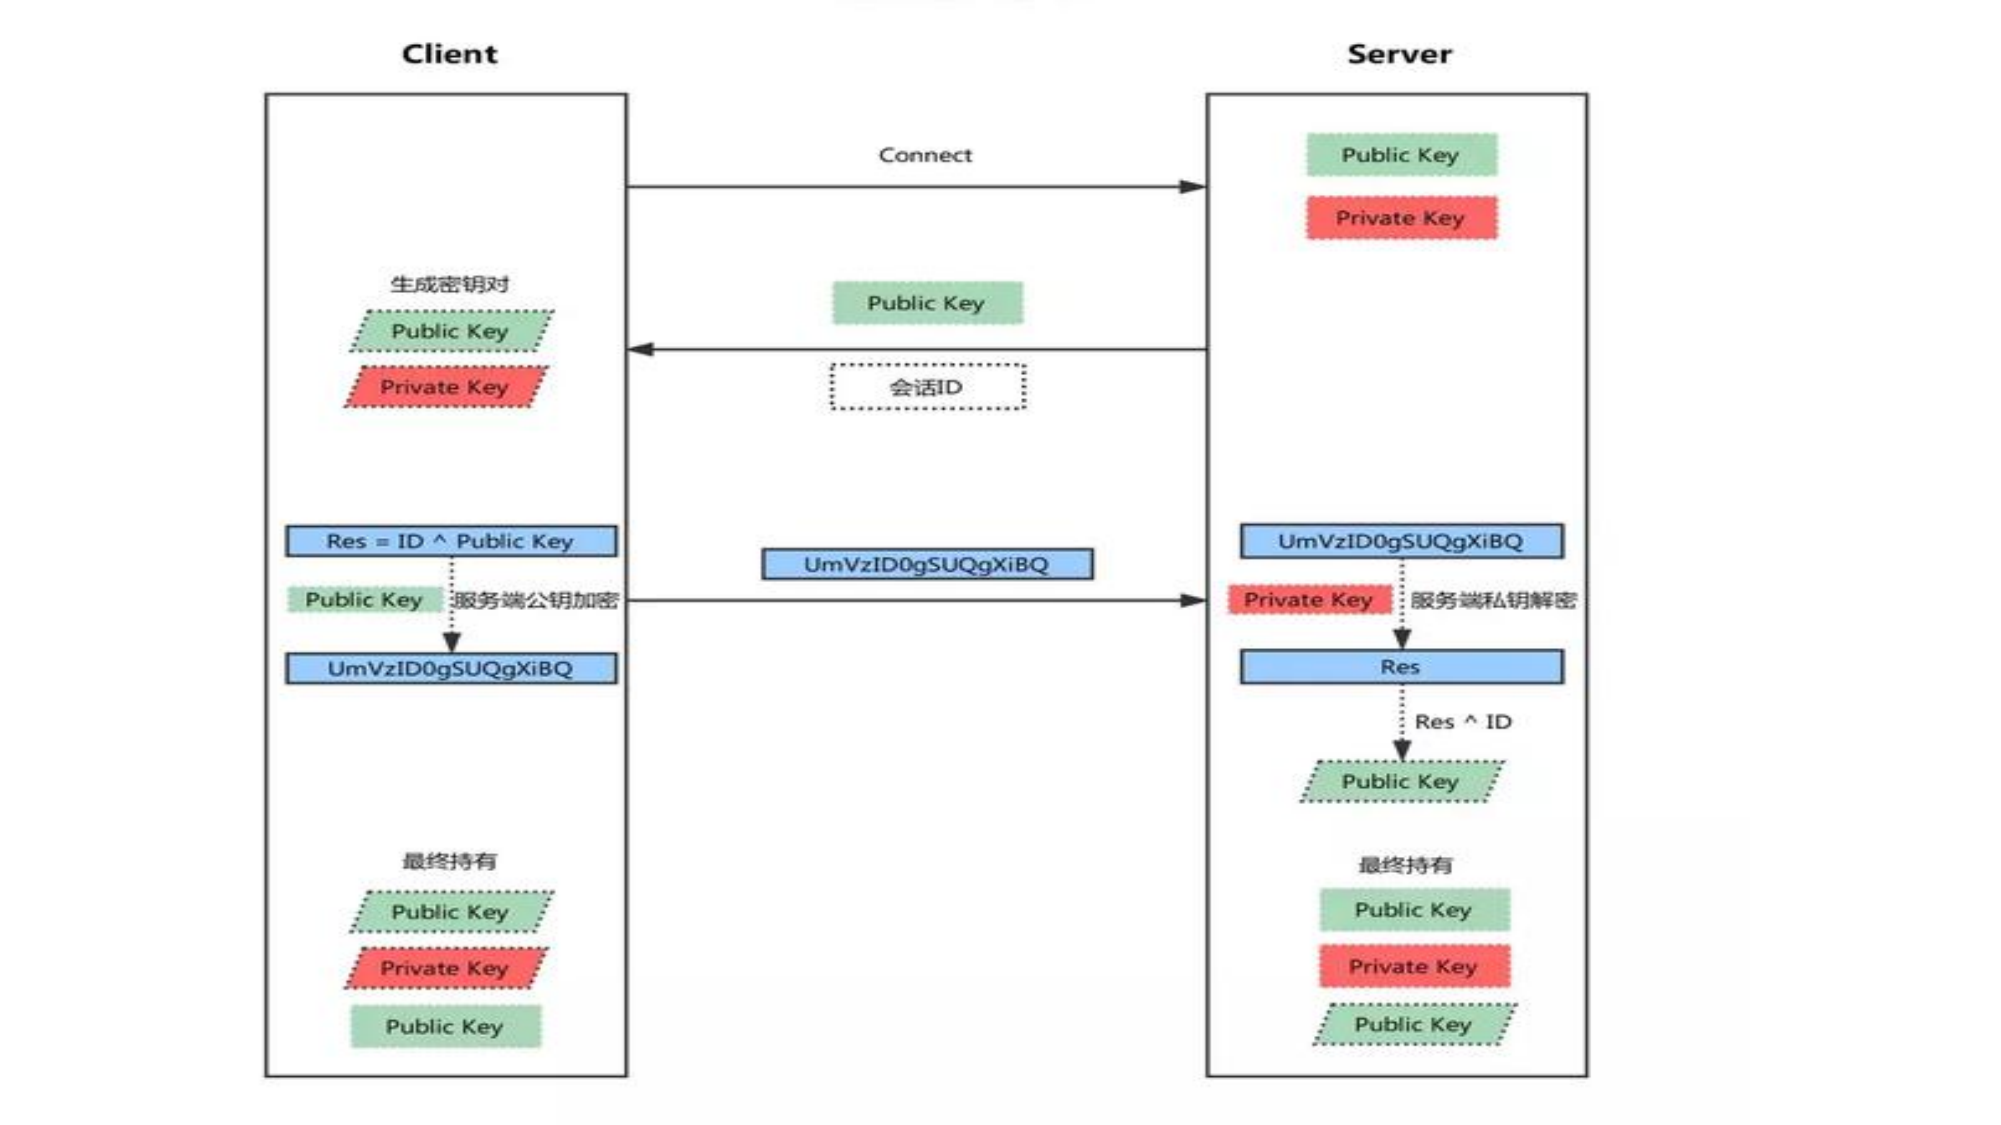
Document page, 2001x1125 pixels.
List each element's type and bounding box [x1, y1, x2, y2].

list [161, 0, 1750, 1125]
